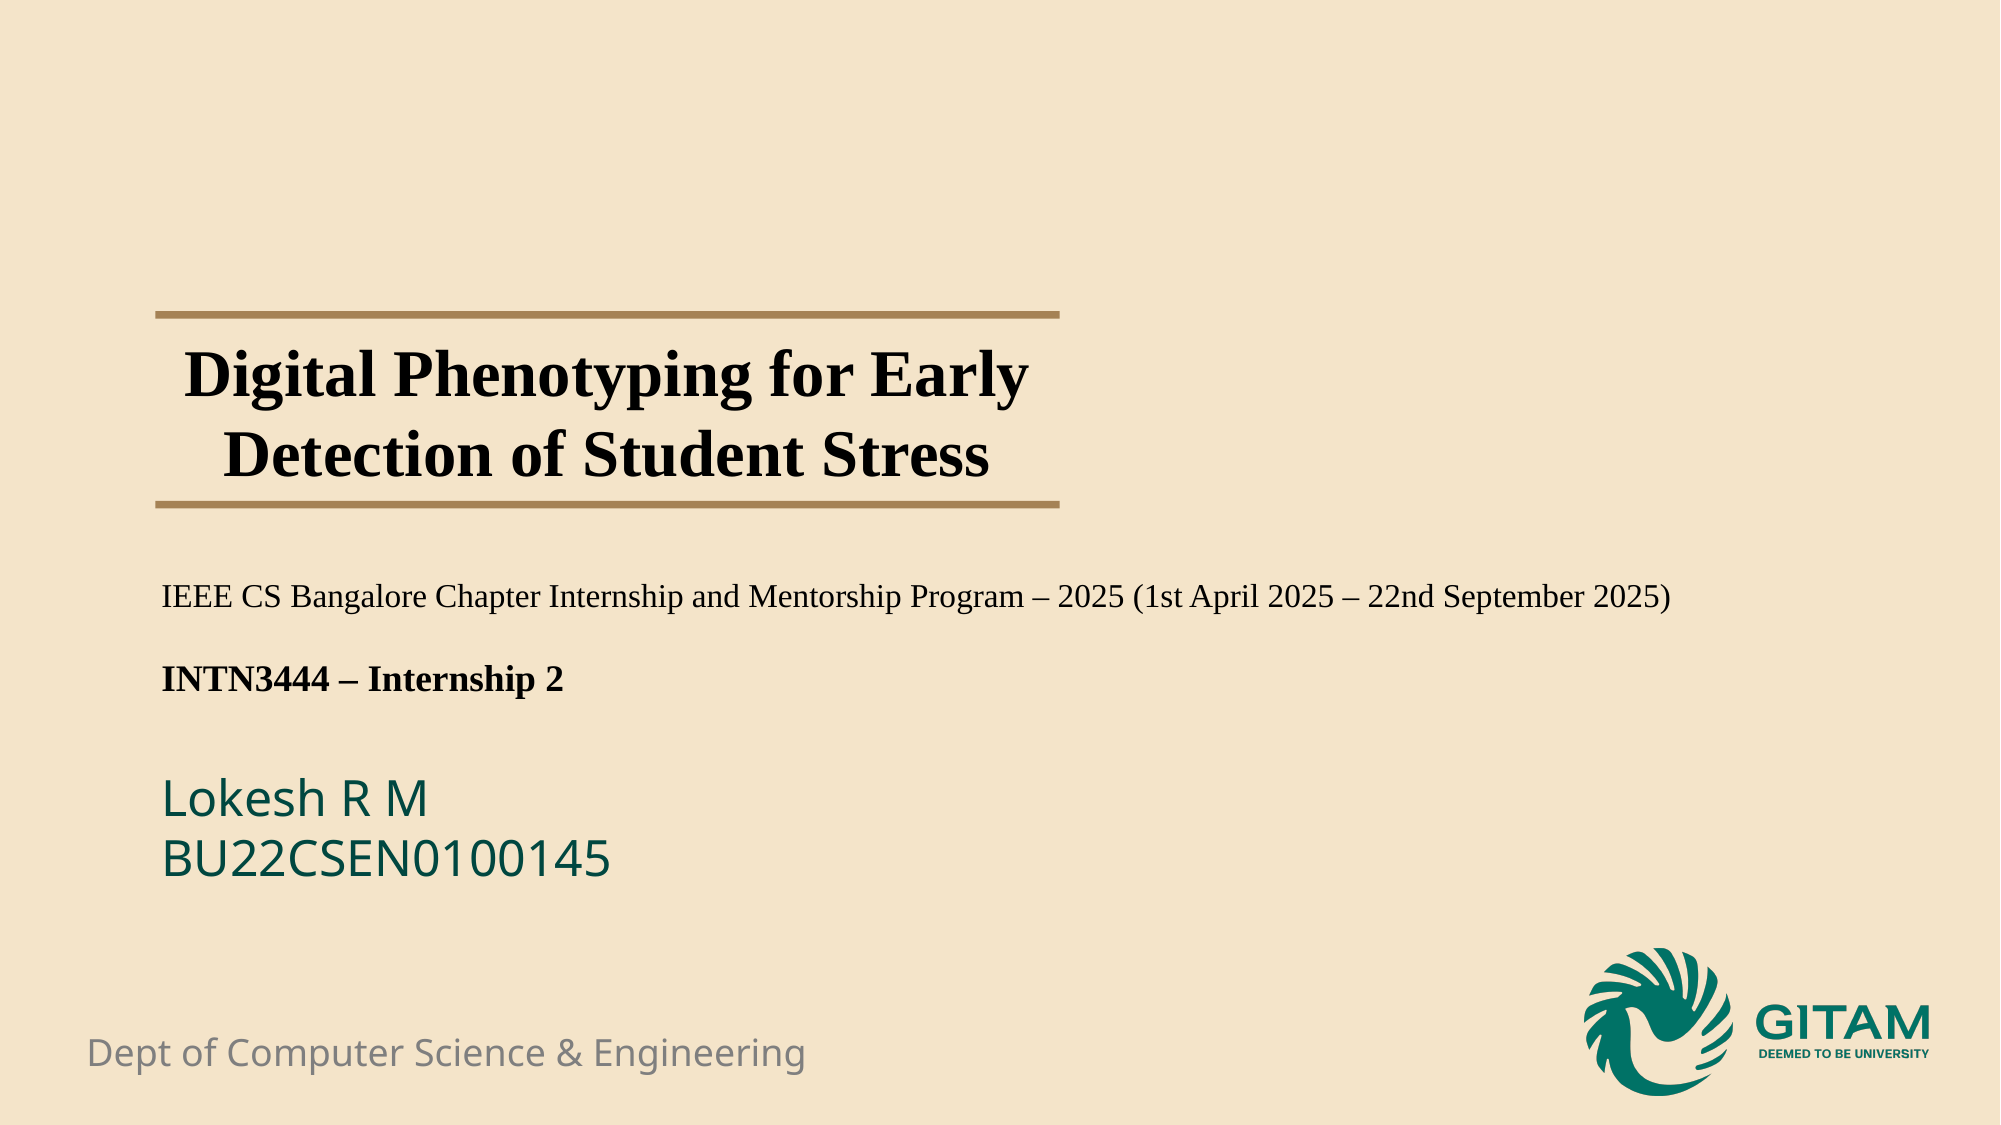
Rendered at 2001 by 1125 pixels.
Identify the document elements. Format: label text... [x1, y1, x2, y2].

text_box Digital Phenotyping for Early Detection of Student Stress [146, 322, 1069, 498]
text_box [155, 311, 1060, 319]
text_box Lokesh R M BU22CSEN0100145 [146, 759, 804, 894]
picture [1584, 947, 1929, 1096]
text_box Dept of Computer Science & Engineering [71, 1021, 857, 1082]
text_box [155, 500, 1060, 509]
text_box IEEE CS Bangalore Chapter Internship and Mentorship Program – 2025 (1st April 2025 – 22nd September 2025) INTN3444 – Internship 2 [146, 566, 1808, 707]
